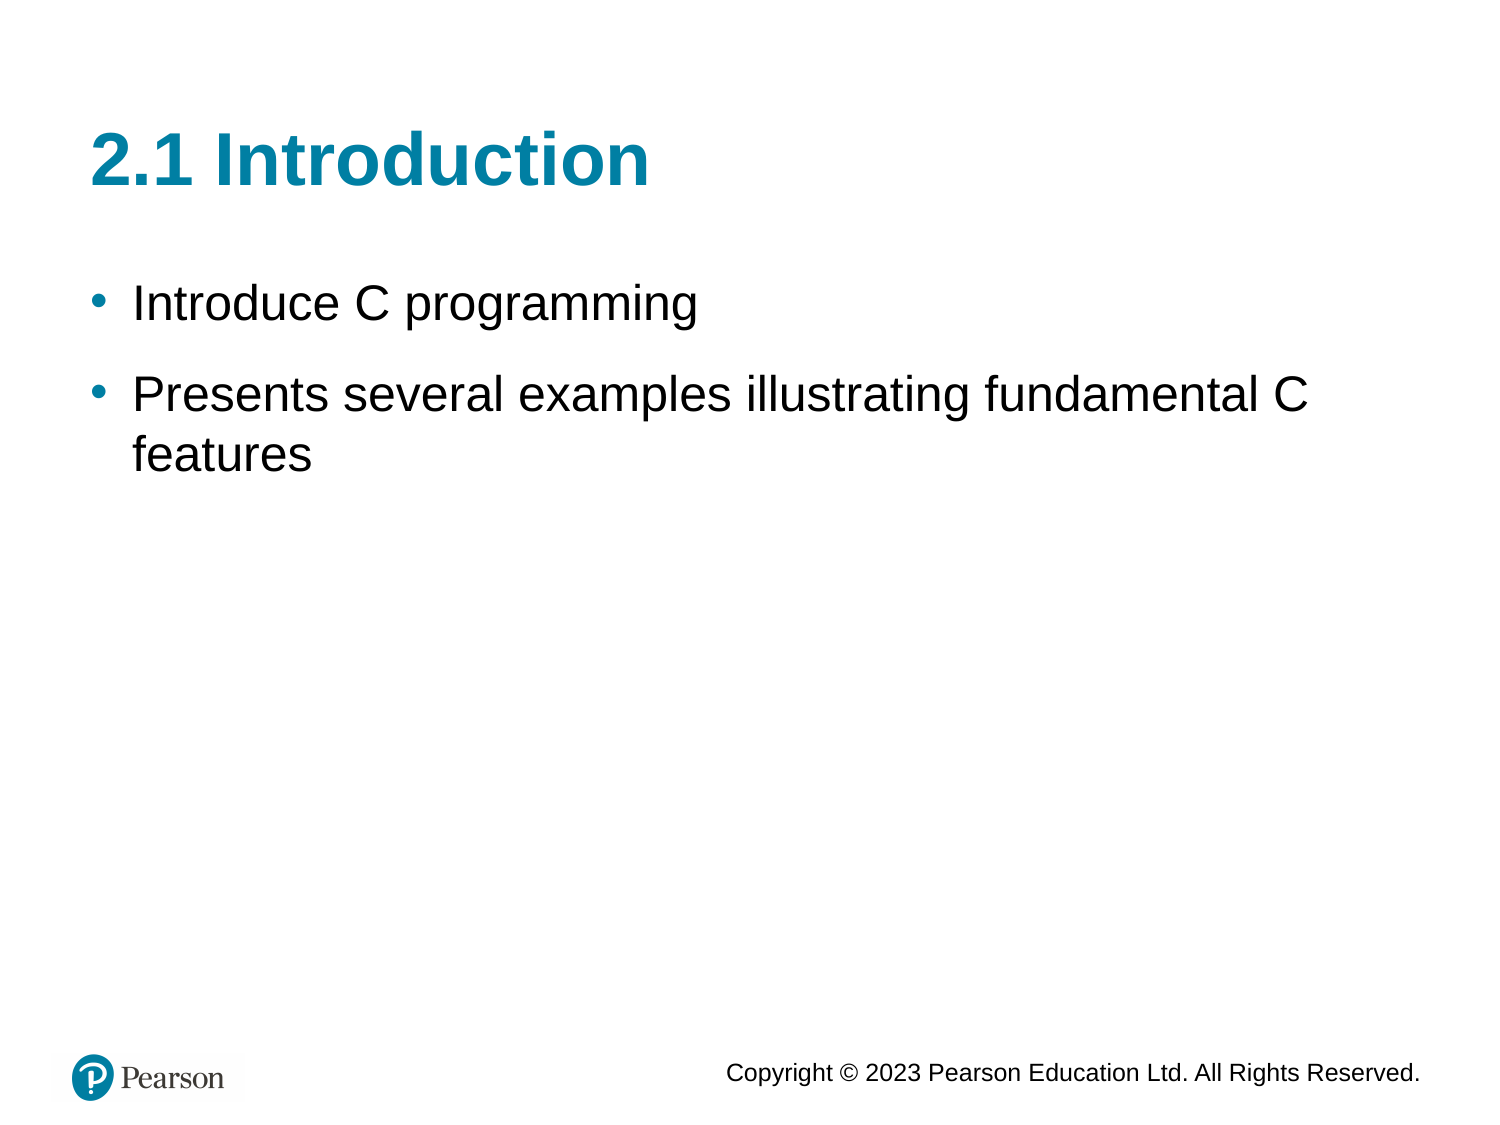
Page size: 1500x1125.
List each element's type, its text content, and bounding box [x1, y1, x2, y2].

list Introduce C programming Presents several examples illustrating fundamental C features [75, 255, 1425, 1008]
title 2.1 Introduction [75, 35, 1425, 216]
picture [51, 1053, 245, 1102]
